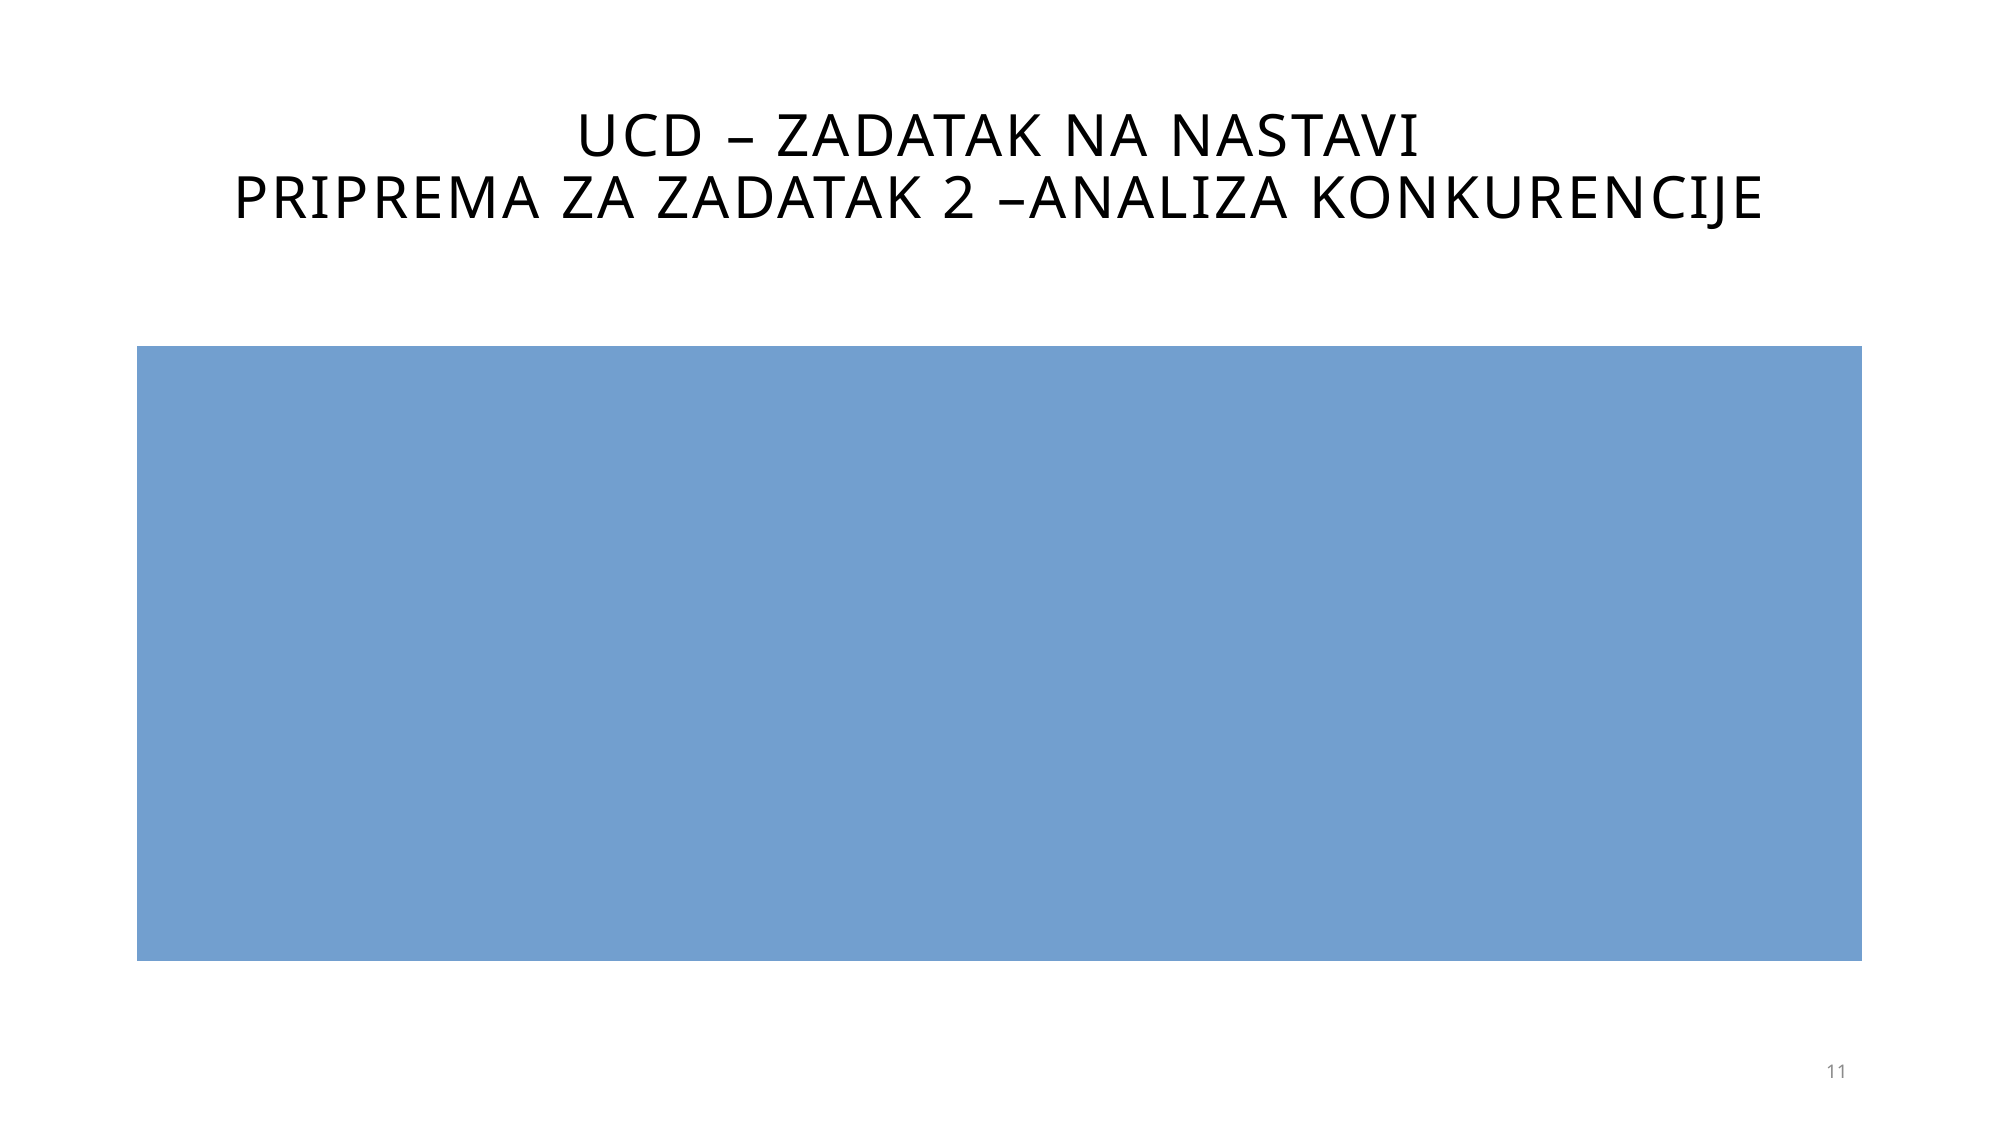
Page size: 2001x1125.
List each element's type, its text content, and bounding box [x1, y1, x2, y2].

title UCD – ZADATAK NA NASTAVI Priprema za zadatak 2 –analiza konkurencije [137, 59, 1863, 278]
slide_number 11 [1412, 1042, 1863, 1103]
